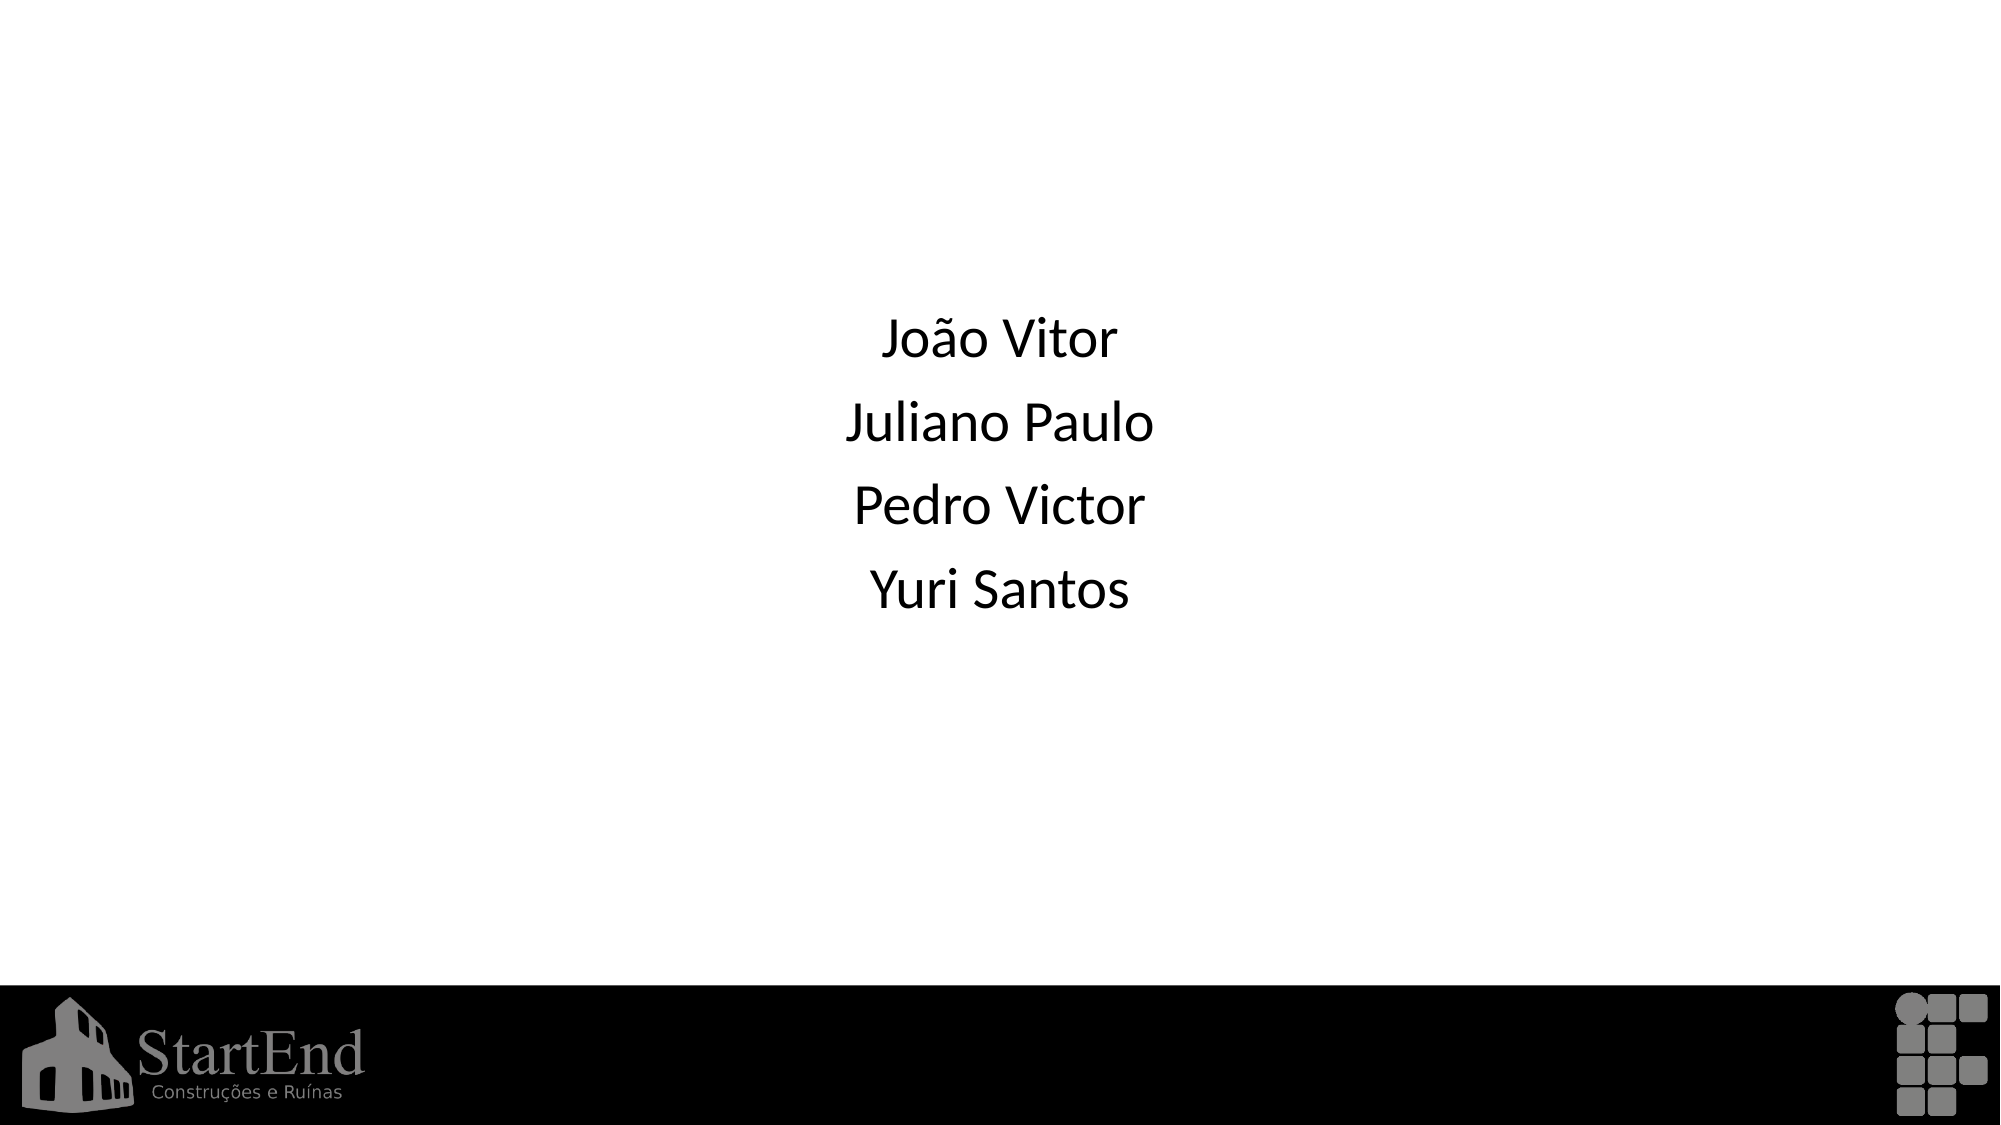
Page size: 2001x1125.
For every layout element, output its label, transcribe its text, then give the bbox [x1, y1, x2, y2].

list João Vitor Juliano Paulo Pedro Victor Yuri Santos [137, 299, 1863, 1014]
text_box [0, 984, 2000, 1125]
picture [22, 997, 365, 1114]
picture [1883, 988, 2000, 1122]
